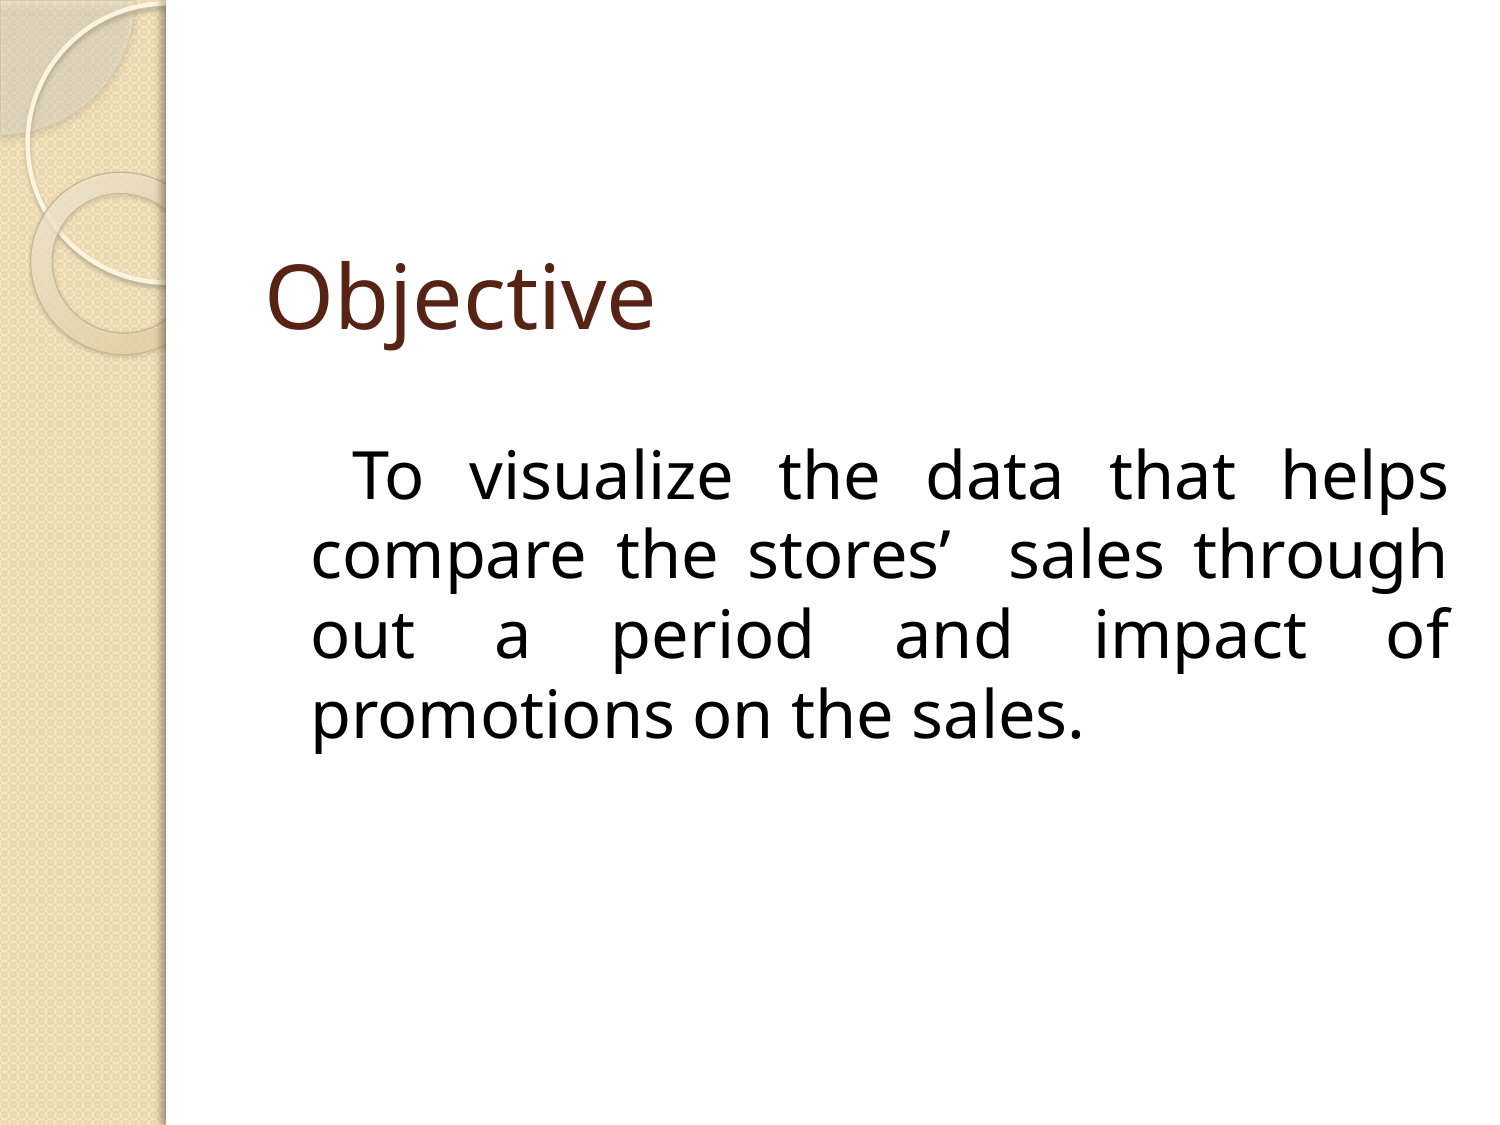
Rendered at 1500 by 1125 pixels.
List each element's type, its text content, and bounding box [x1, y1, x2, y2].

list To visualize the data that helps compare the stores’ sales through out a period and impact of promotions on the sales. [235, 425, 1466, 1025]
title Objective [249, 200, 1480, 388]
